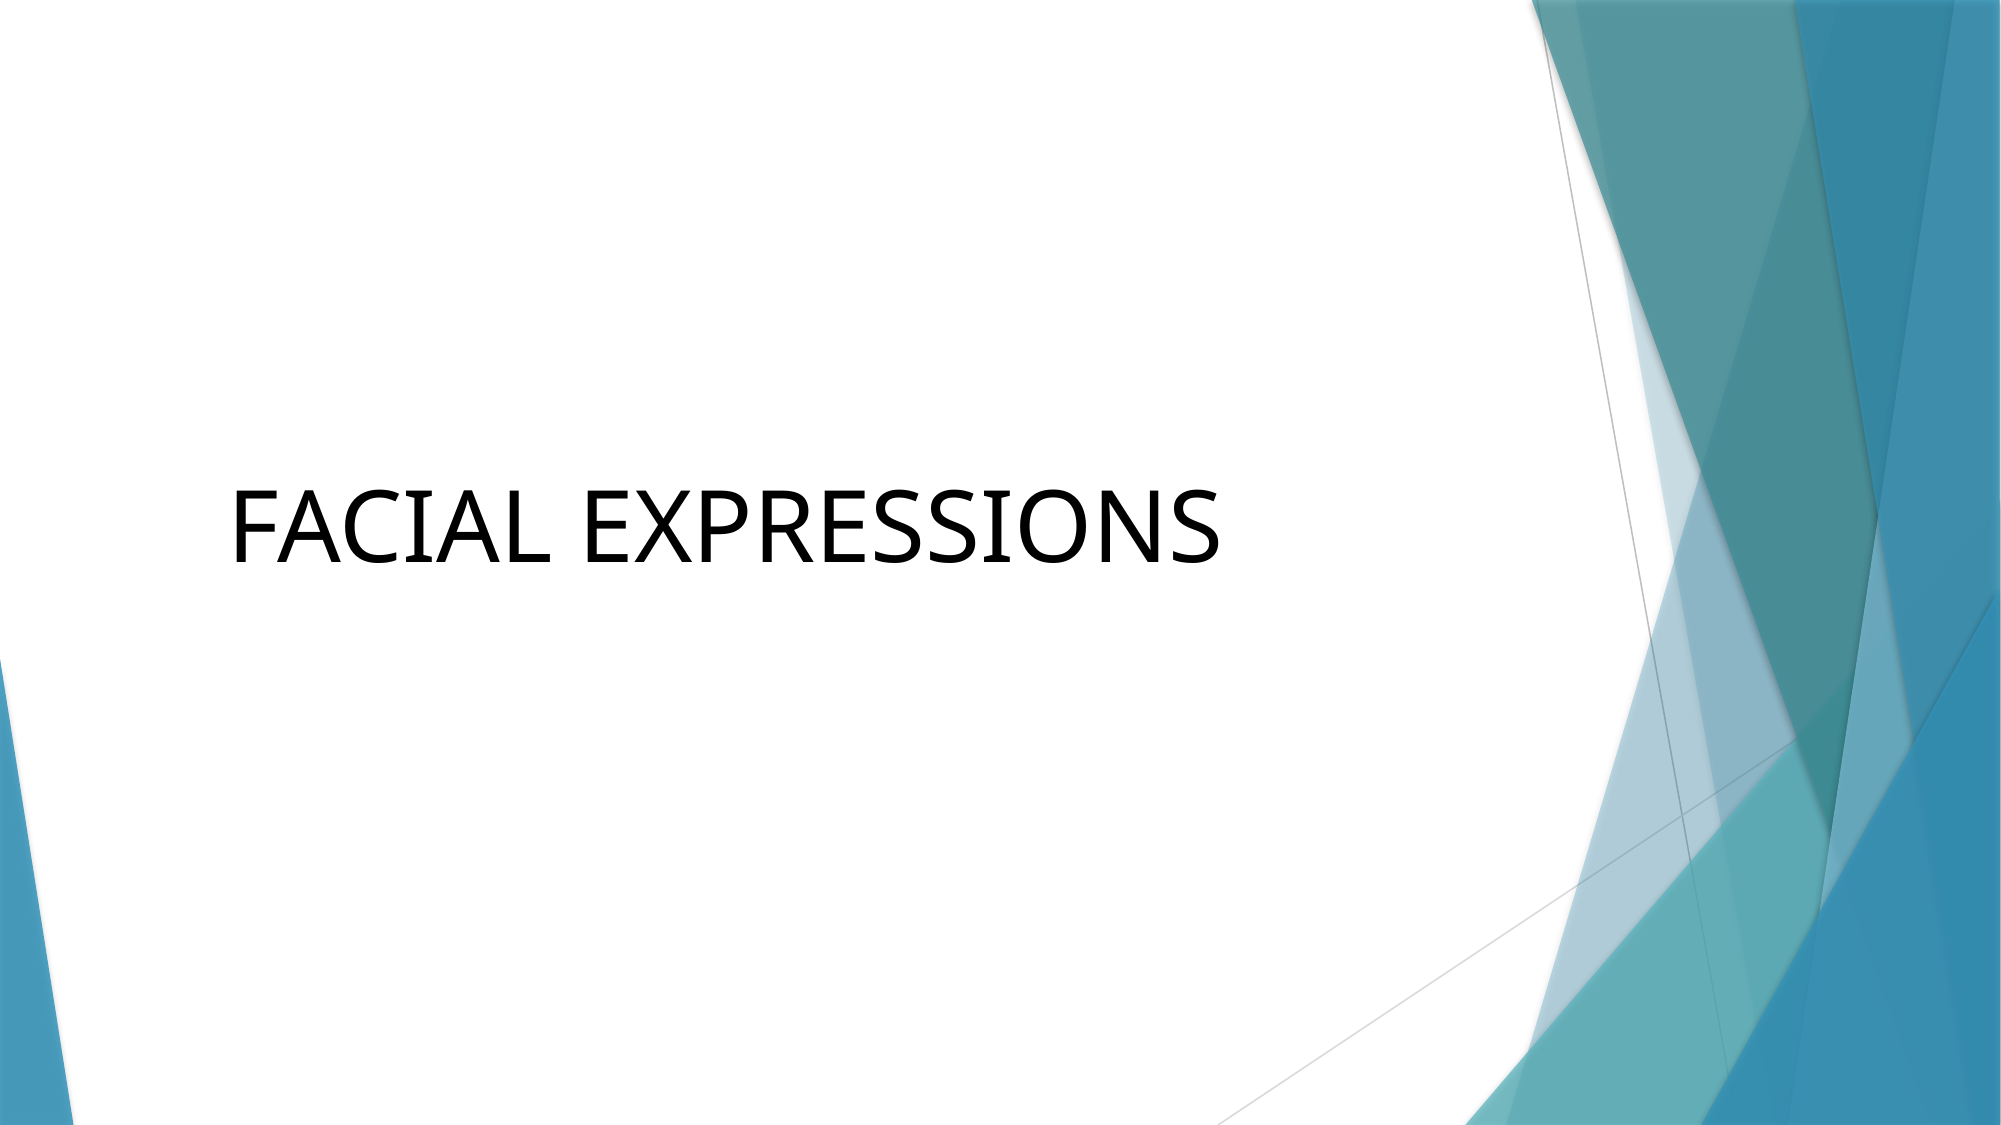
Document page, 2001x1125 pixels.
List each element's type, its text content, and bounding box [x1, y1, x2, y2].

title FACIAL EXPRESSIONS [212, 454, 1623, 672]
